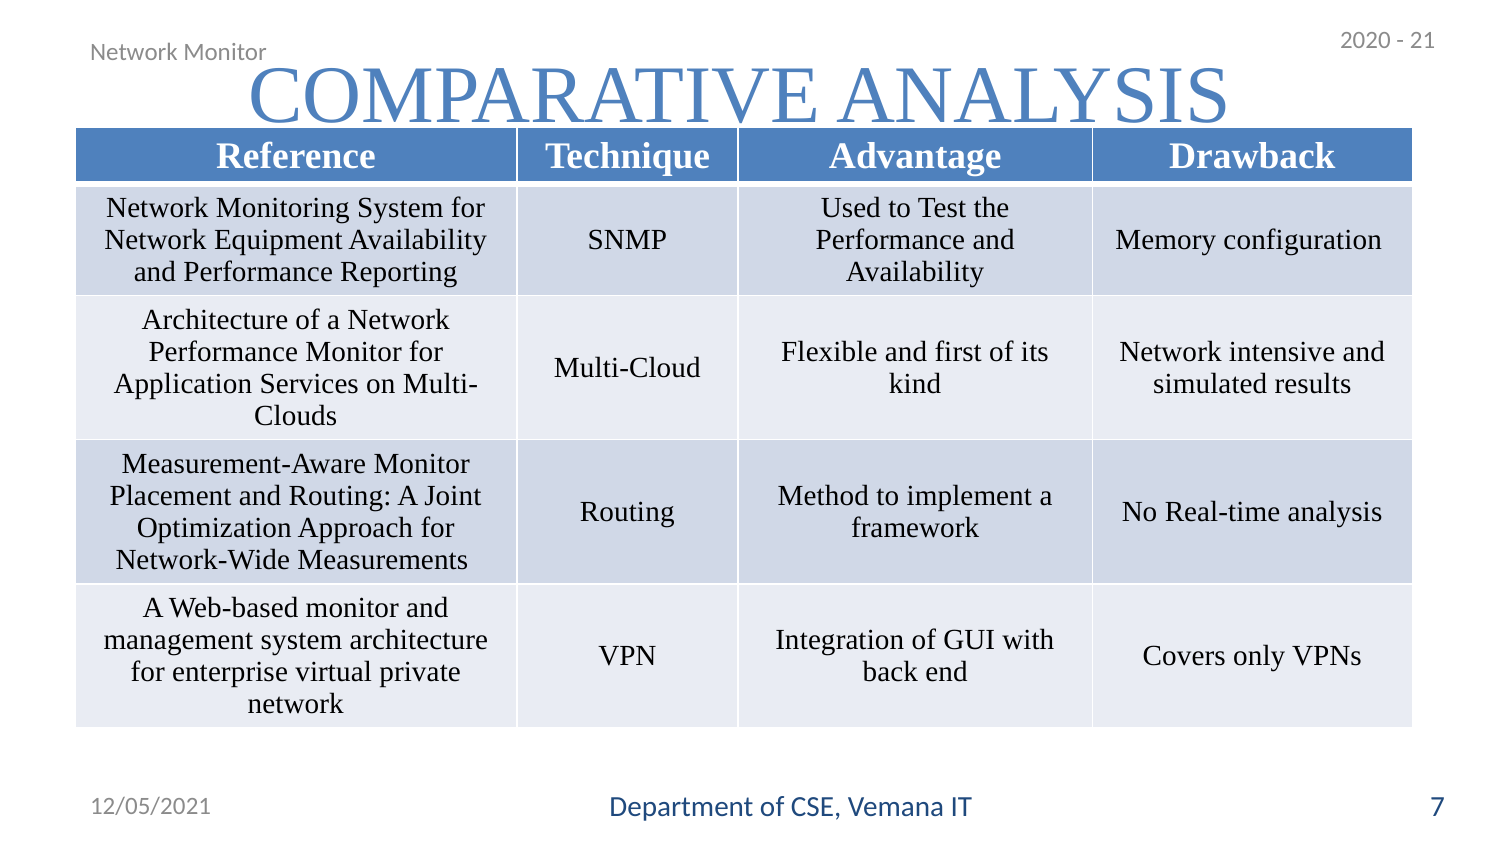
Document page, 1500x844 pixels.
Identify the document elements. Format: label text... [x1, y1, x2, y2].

table_cell Memory configuration [1093, 187, 1412, 295]
table_header Advantage [739, 128, 1092, 181]
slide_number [75, 782, 425, 827]
table_header Drawback [1093, 128, 1412, 181]
table_cell Architecture of a Network Performance Monitor for Application Services on Multi-Clouds [76, 296, 516, 439]
table_cell Routing [518, 440, 737, 583]
table_cell Flexible and first of its kind [739, 296, 1092, 439]
title COMPARATIVE ANALYSIS [75, 33, 1425, 147]
text_box 2020 - 21 [1324, 9, 1488, 67]
text_box 7 [1350, 782, 1460, 827]
footer Department of CSE, Vemana IT [512, 782, 988, 827]
table_header Technique [518, 128, 737, 181]
table_cell Used to Test the Performance and Availability [739, 187, 1092, 295]
table_cell Covers only VPNs [1093, 585, 1412, 727]
text_box Network Monitor [74, 33, 538, 67]
table_cell No Real-time analysis [1093, 440, 1412, 583]
table_cell Measurement-Aware Monitor Placement and Routing: A Joint Optimization Approach for Network-Wide Measurements [76, 440, 516, 583]
table_cell Network Monitoring System for Network Equipment Availability and Performance Reporting [76, 187, 516, 295]
table_cell Method to implement a framework [739, 440, 1092, 583]
table_header Reference [76, 128, 516, 181]
table_cell SNMP [518, 187, 737, 295]
table_cell Integration of GUI with back end [739, 585, 1092, 727]
table_cell VPN [518, 585, 737, 727]
table_cell A Web-based monitor and management system architecture for enterprise virtual private network [76, 585, 516, 727]
table_cell Network intensive and simulated results [1093, 296, 1412, 439]
table_cell Multi-Cloud [518, 296, 737, 439]
